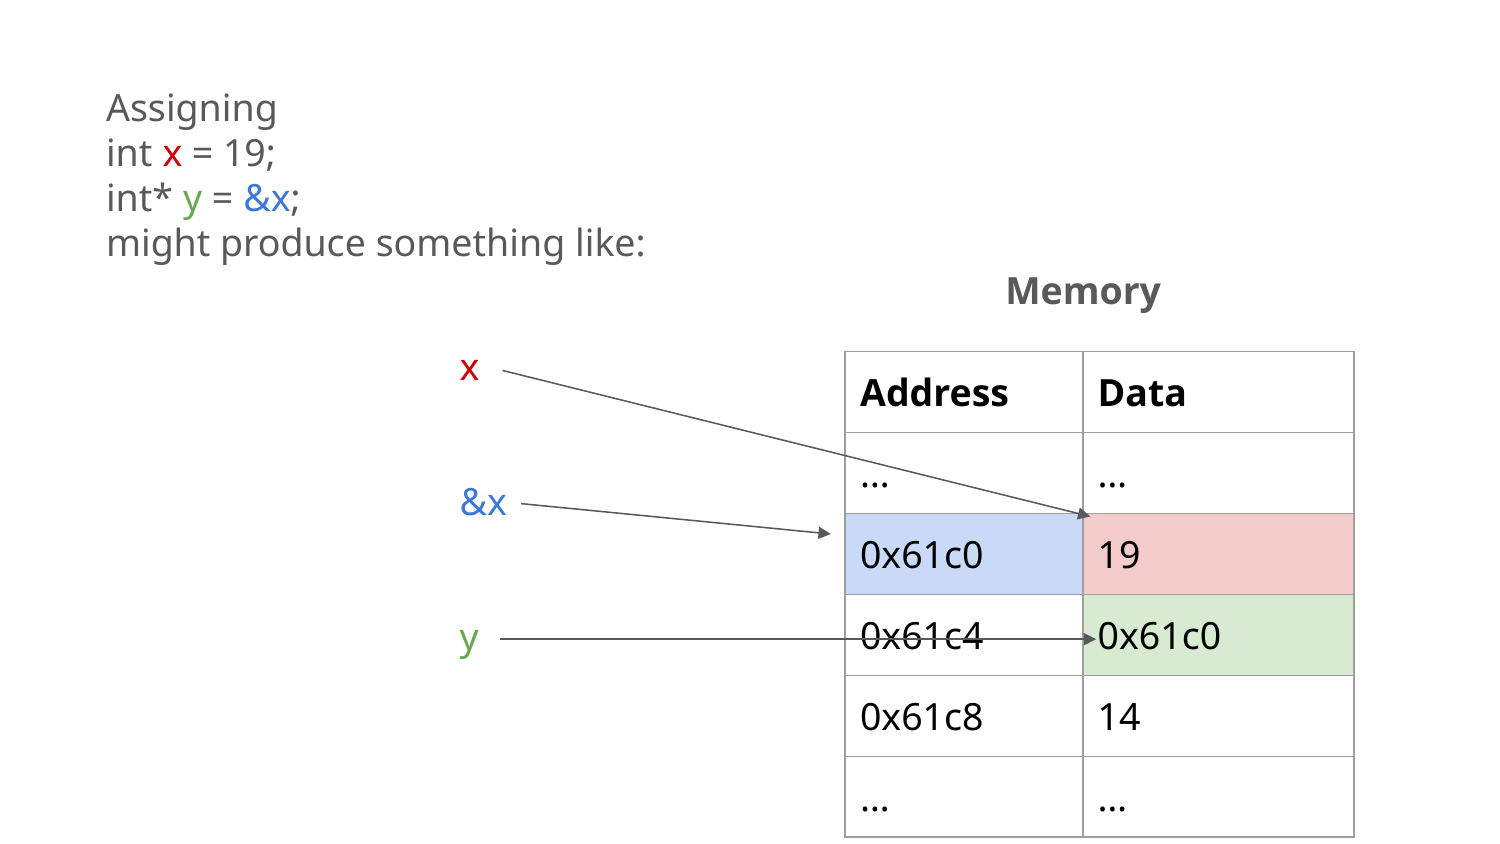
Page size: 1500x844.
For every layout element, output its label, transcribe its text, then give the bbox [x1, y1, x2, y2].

text_box Assigning int x = 19; int* y = &x; might produce something like: [91, 69, 765, 280]
table_cell … [1084, 757, 1353, 836]
table_cell 14 [1084, 676, 1353, 756]
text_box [502, 370, 1091, 517]
text_box Memory [915, 252, 1252, 328]
table_cell 0x61c0 [1084, 595, 1353, 675]
table_header Data [1118, 352, 1353, 432]
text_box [520, 503, 832, 535]
table_cell 19 [1118, 514, 1353, 594]
table_cell … [846, 757, 1082, 836]
table_cell … [1118, 433, 1353, 513]
table_cell 0x61c8 [846, 676, 1082, 756]
text_box x &x y [444, 328, 1118, 674]
